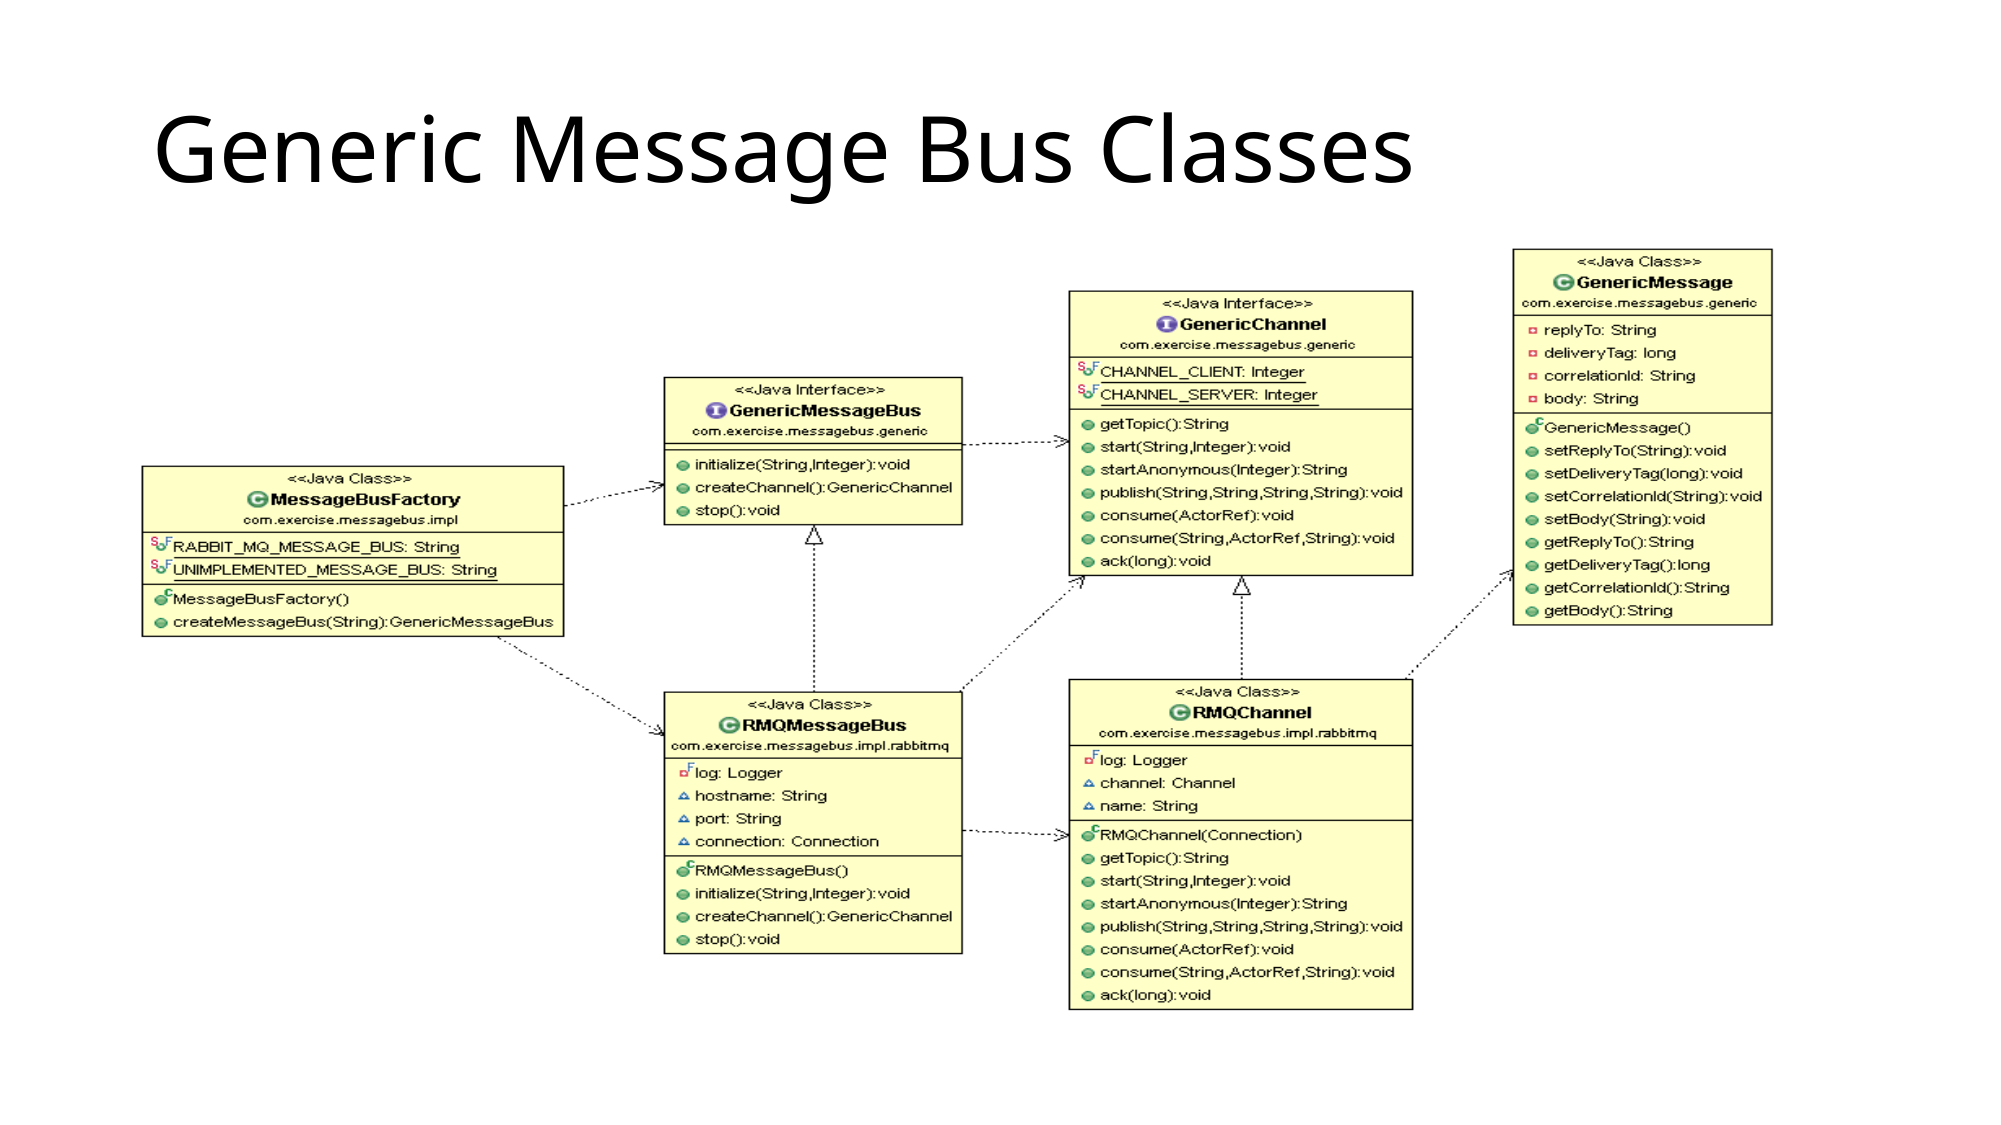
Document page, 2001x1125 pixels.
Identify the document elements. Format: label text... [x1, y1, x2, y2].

title Generic Message Bus Classes [137, 59, 1863, 246]
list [137, 245, 1778, 1014]
